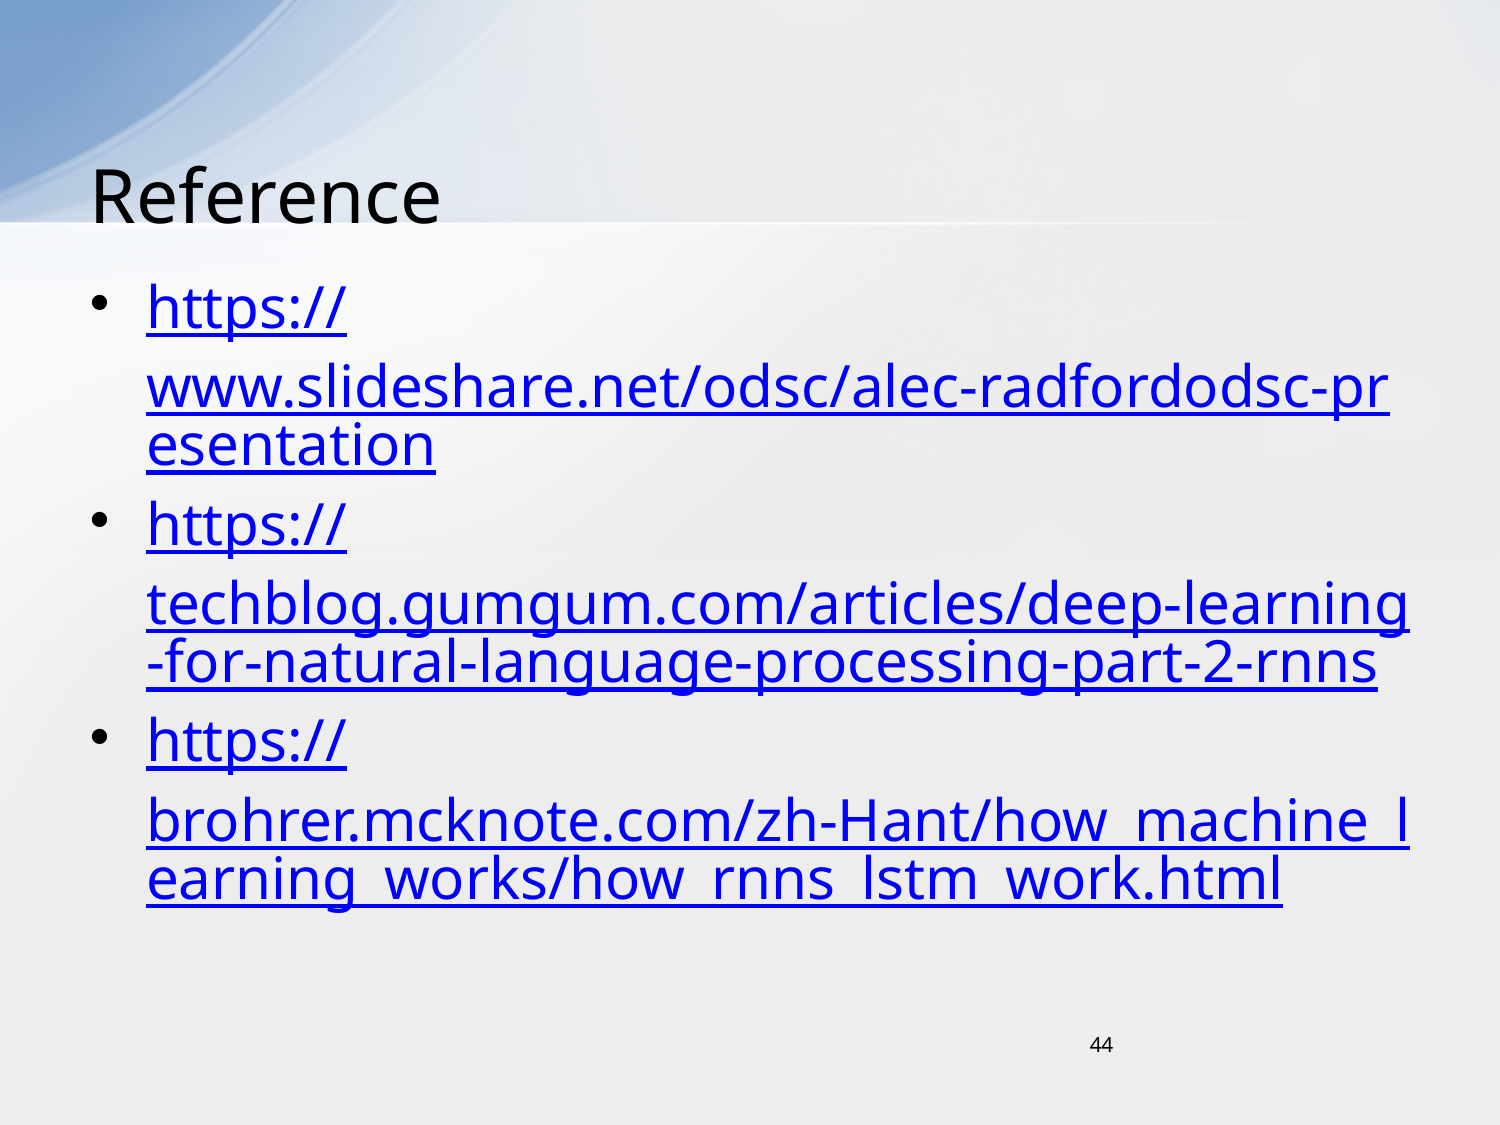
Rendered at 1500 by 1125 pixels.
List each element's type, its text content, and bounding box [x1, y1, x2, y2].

title Reference [75, 58, 1425, 247]
slide_number 44 [1074, 1024, 1425, 1103]
list https://www.slideshare.net/odsc/alec-radfordodsc-presentation https://techblog.gumgum.com/articles/deep-learning-for-natural-language-processing-part-2-rnns https://brohrer.mcknote.com/zh-Hant/how_machine_learning_works/how_rnns_lstm_work.html [75, 262, 1425, 1005]
picture [0, 0, 1500, 1125]
